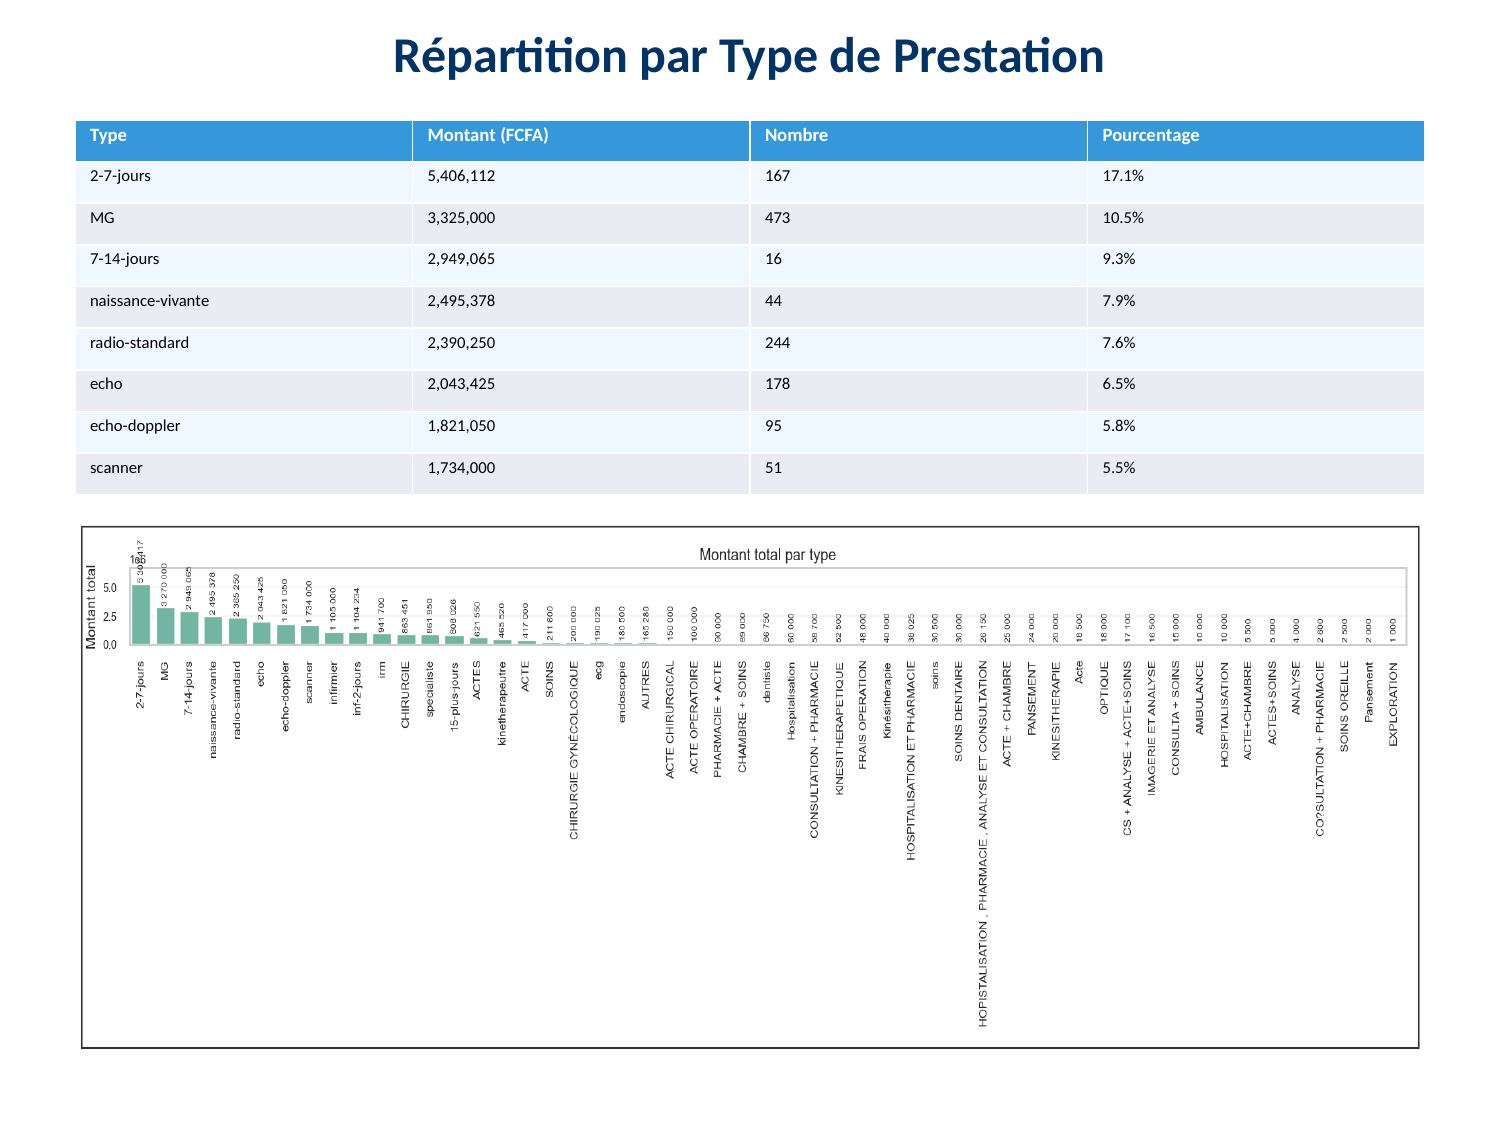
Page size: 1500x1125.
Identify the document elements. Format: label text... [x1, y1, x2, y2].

table_cell 17.1% [1088, 163, 1424, 202]
table_cell 7.6% [1088, 329, 1424, 369]
table_cell 51 [751, 454, 1087, 494]
table_header Montant (FCFA) [413, 121, 749, 161]
table_cell 5.5% [1088, 454, 1424, 494]
table_cell 2,043,425 [413, 371, 749, 411]
table_cell 5.8% [1088, 412, 1424, 452]
table_cell 244 [751, 329, 1087, 369]
table_header Nombre [751, 121, 1087, 161]
picture [74, 524, 1426, 1051]
table_header Pourcentage [1088, 121, 1424, 161]
table_cell 10.5% [1088, 204, 1424, 244]
table_cell 1,734,000 [413, 454, 749, 494]
table_cell naissance-vivante [76, 287, 412, 327]
table_cell MG [76, 204, 412, 244]
table_cell 2,495,378 [413, 287, 749, 327]
table_cell 95 [751, 412, 1087, 452]
text_box Répartition par Type de Prestation [379, 14, 1121, 90]
table_cell 178 [751, 371, 1087, 411]
table_cell 473 [751, 204, 1087, 244]
table_cell 7-14-jours [76, 246, 412, 286]
table_cell 9.3% [1088, 246, 1424, 286]
table_cell 2,949,065 [413, 246, 749, 286]
table_cell 5,406,112 [413, 163, 749, 202]
table_header Type [76, 121, 412, 161]
table_cell 44 [751, 287, 1087, 327]
table_cell 6.5% [1088, 371, 1424, 411]
table_cell 2-7-jours [76, 163, 412, 202]
table_cell 2,390,250 [413, 329, 749, 369]
table_cell 167 [751, 163, 1087, 202]
table_cell 3,325,000 [413, 204, 749, 244]
table_cell 7.9% [1088, 287, 1424, 327]
table_cell echo-doppler [76, 412, 412, 452]
table_cell echo [76, 371, 412, 411]
table_cell 1,821,050 [413, 412, 749, 452]
table_cell 16 [751, 246, 1087, 286]
table_cell scanner [76, 454, 412, 494]
table_cell radio-standard [76, 329, 412, 369]
